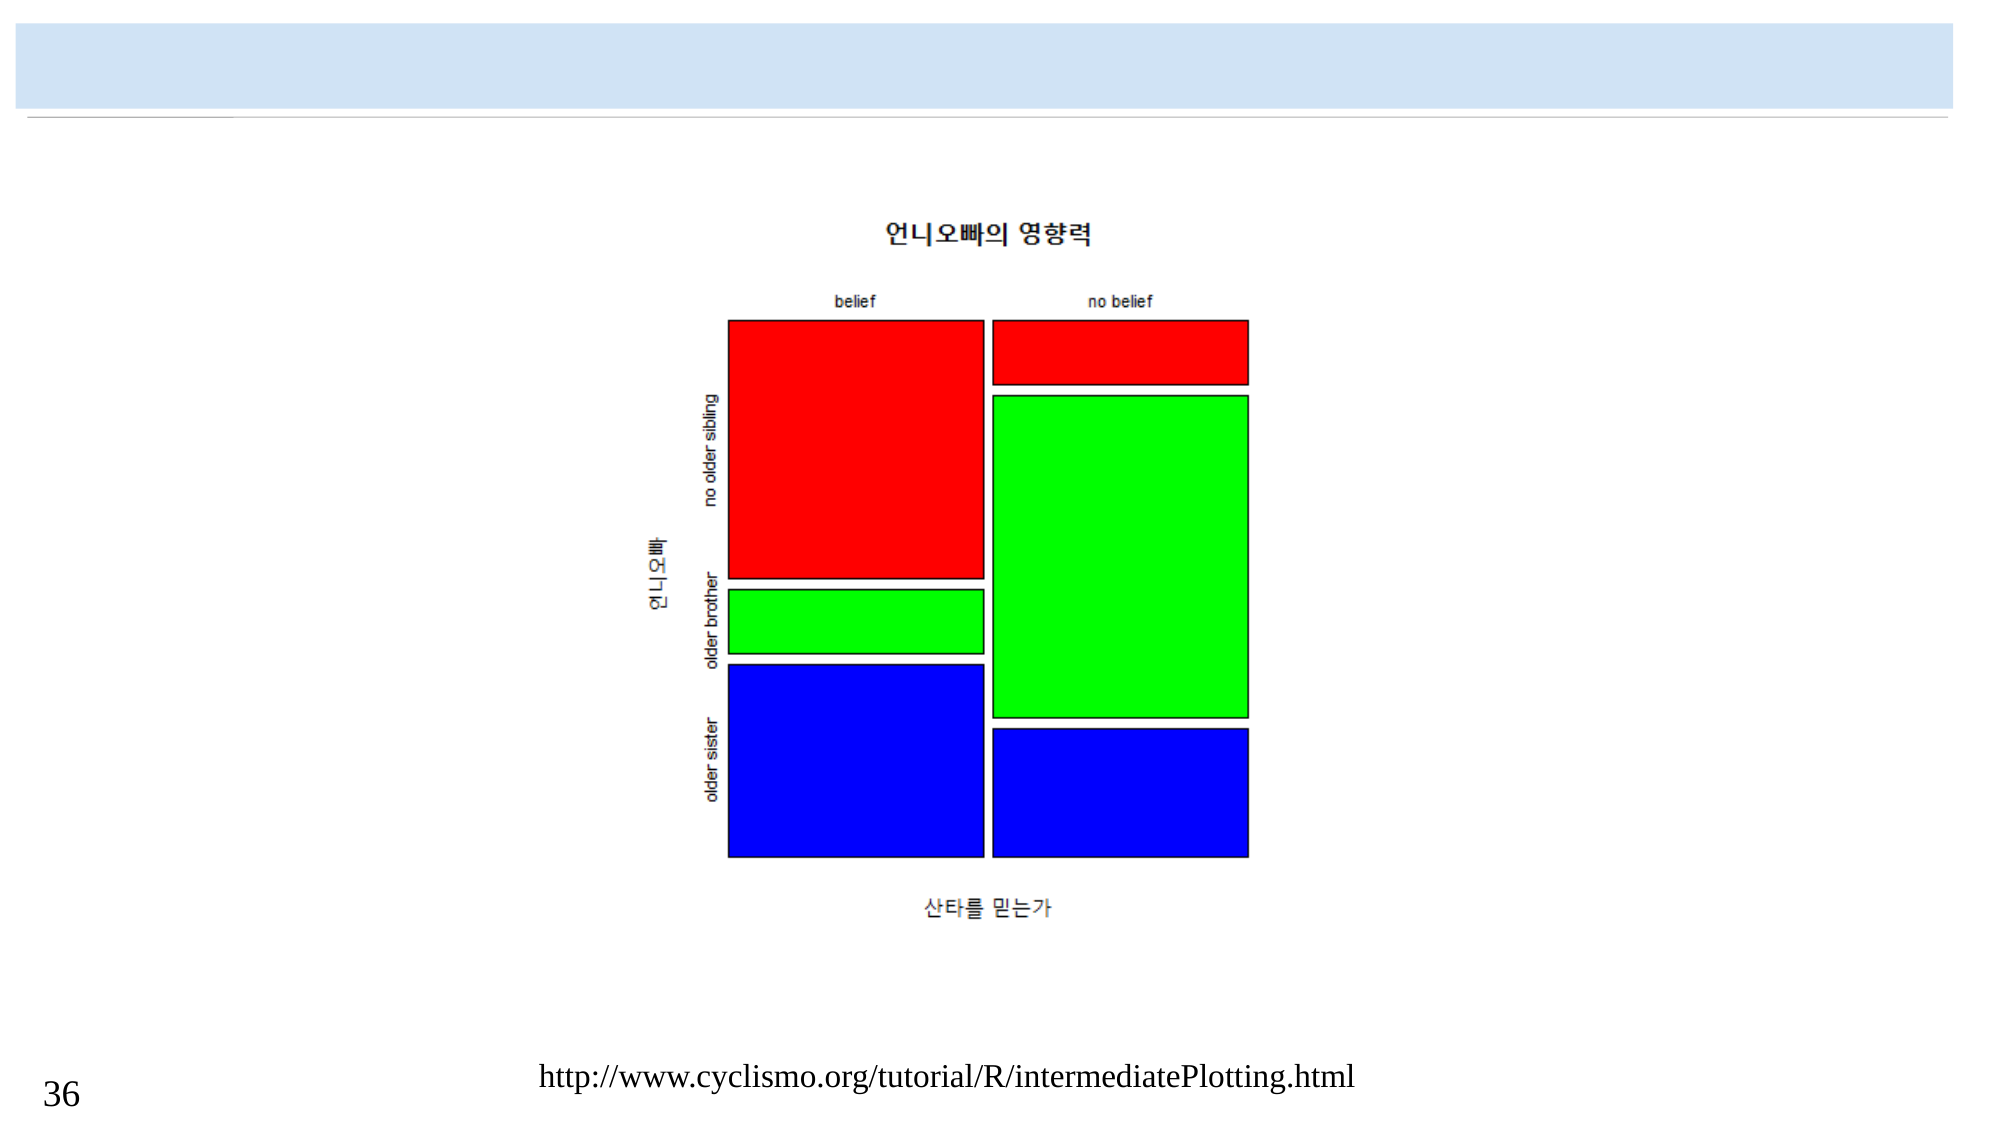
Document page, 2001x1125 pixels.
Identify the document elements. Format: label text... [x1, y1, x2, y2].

picture [578, 170, 1340, 1014]
text_box http://www.cyclismo.org/tutorial/R/intermediatePlotting.html [524, 1046, 1372, 1102]
